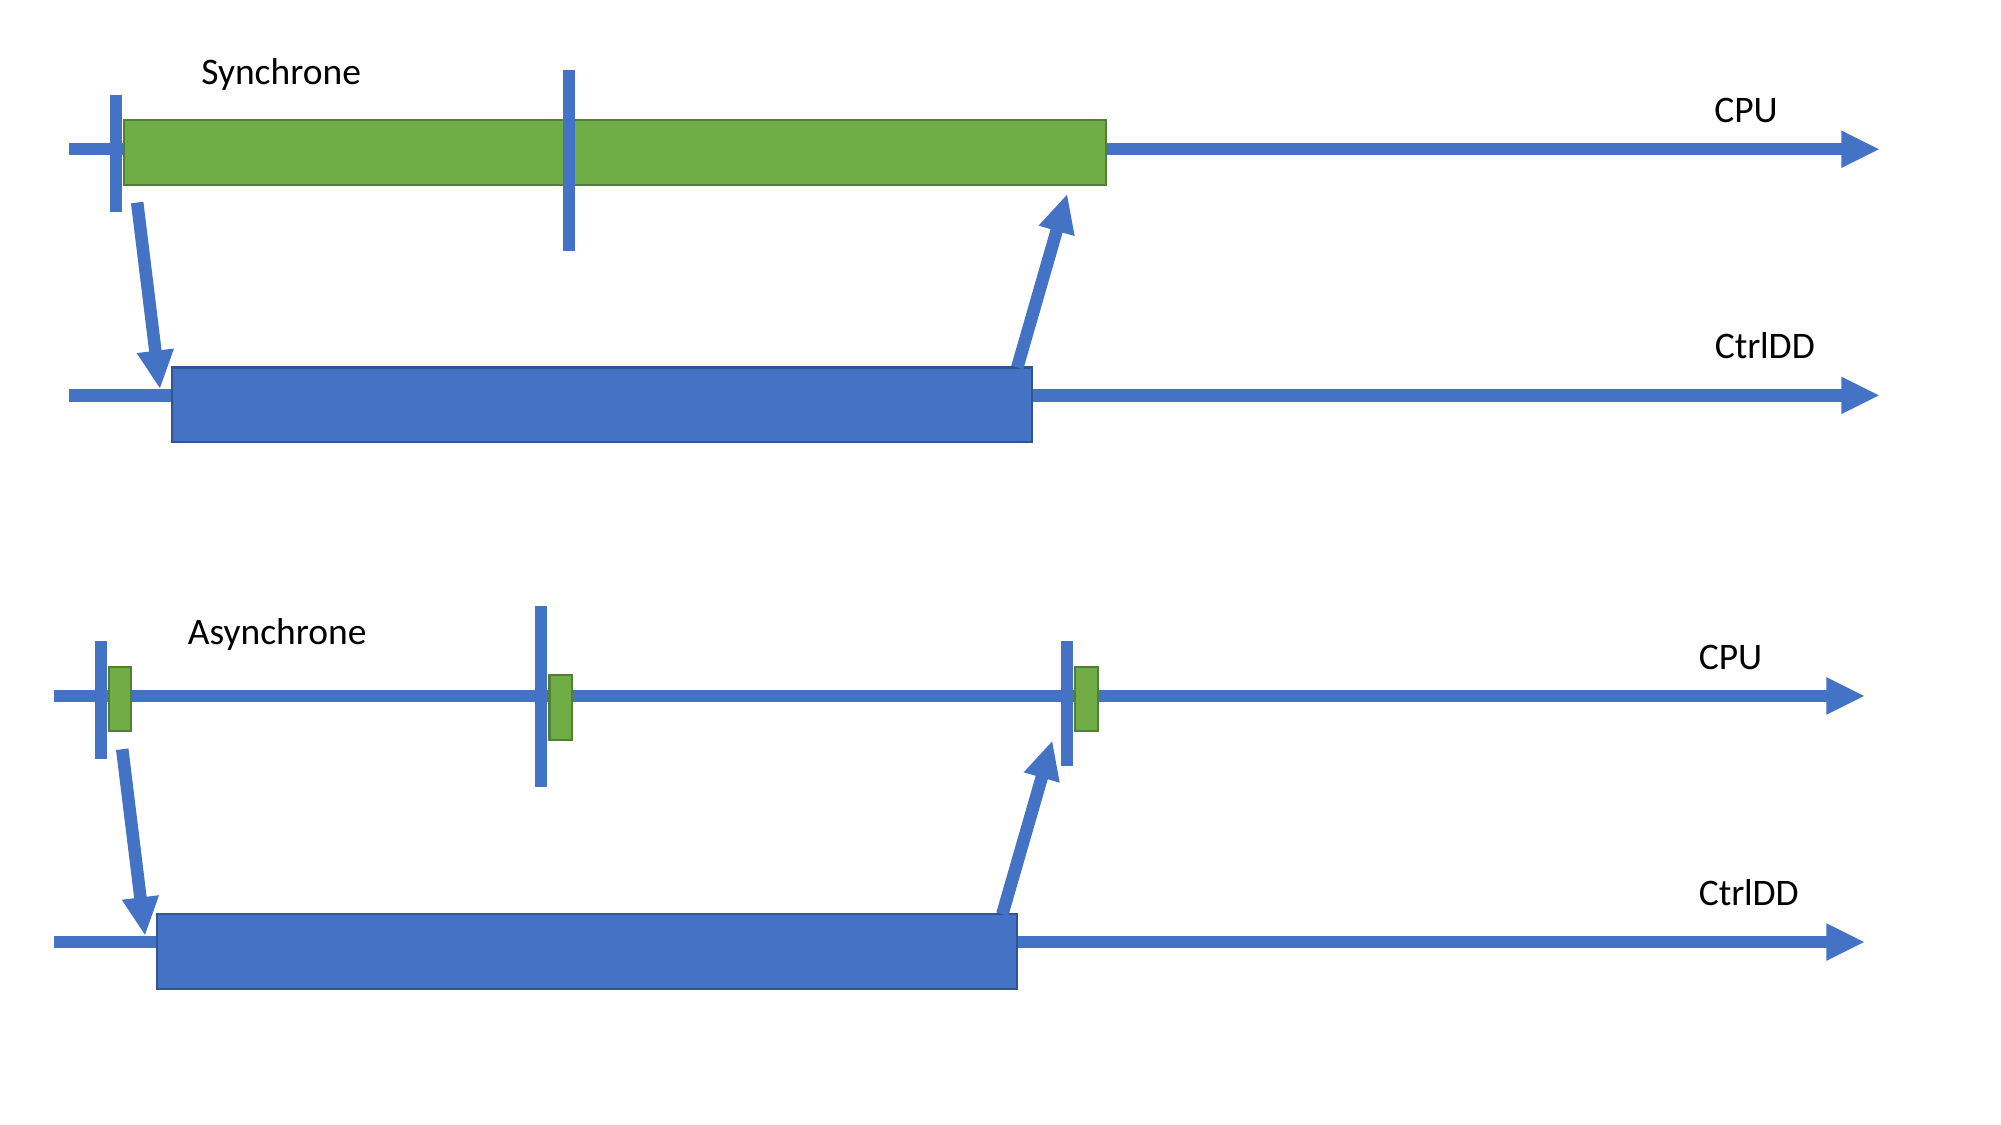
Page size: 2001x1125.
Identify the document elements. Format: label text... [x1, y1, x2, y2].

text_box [137, 202, 160, 389]
text_box [156, 913, 1018, 941]
text_box CtrlDD [1684, 860, 1816, 921]
text_box [108, 696, 132, 732]
text_box [1074, 666, 1099, 695]
text_box [548, 674, 573, 695]
text_box CPU [1684, 624, 1779, 685]
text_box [1002, 741, 1053, 915]
text_box [123, 119, 563, 149]
text_box [108, 666, 132, 695]
text_box Asynchrone [173, 599, 382, 659]
text_box [575, 150, 1107, 186]
text_box [1074, 696, 1099, 732]
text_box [1017, 194, 1068, 368]
text_box [548, 696, 573, 741]
text_box CPU [1699, 78, 1793, 138]
text_box [156, 943, 1018, 990]
text_box CtrlDD [1700, 313, 1830, 374]
text_box [171, 396, 1033, 443]
text_box [123, 150, 563, 186]
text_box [122, 749, 146, 935]
text_box [575, 119, 1107, 149]
text_box Synchrone [186, 39, 377, 100]
text_box [171, 366, 1033, 395]
